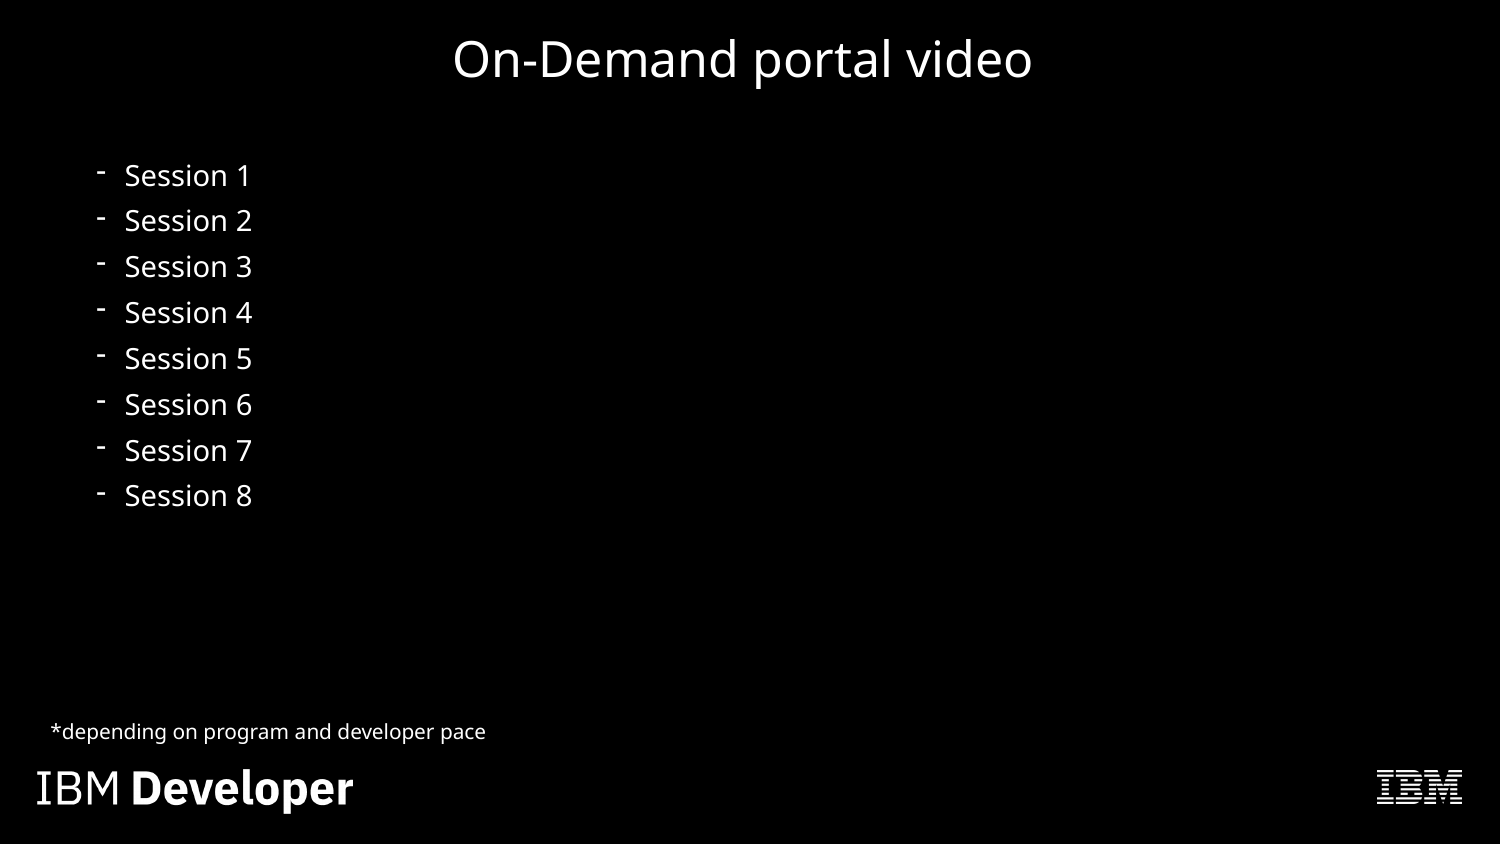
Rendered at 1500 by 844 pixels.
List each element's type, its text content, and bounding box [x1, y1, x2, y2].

picture [1377, 770, 1462, 804]
text_box Session 1 Session 2 Session 3 Session 4 Session 5 Session 6 Session 7 Session 8 [81, 151, 1385, 658]
title On-Demand portal video [50, 34, 1450, 100]
picture [37, 769, 353, 814]
text_box *depending on program and developer pace [50, 721, 1450, 788]
